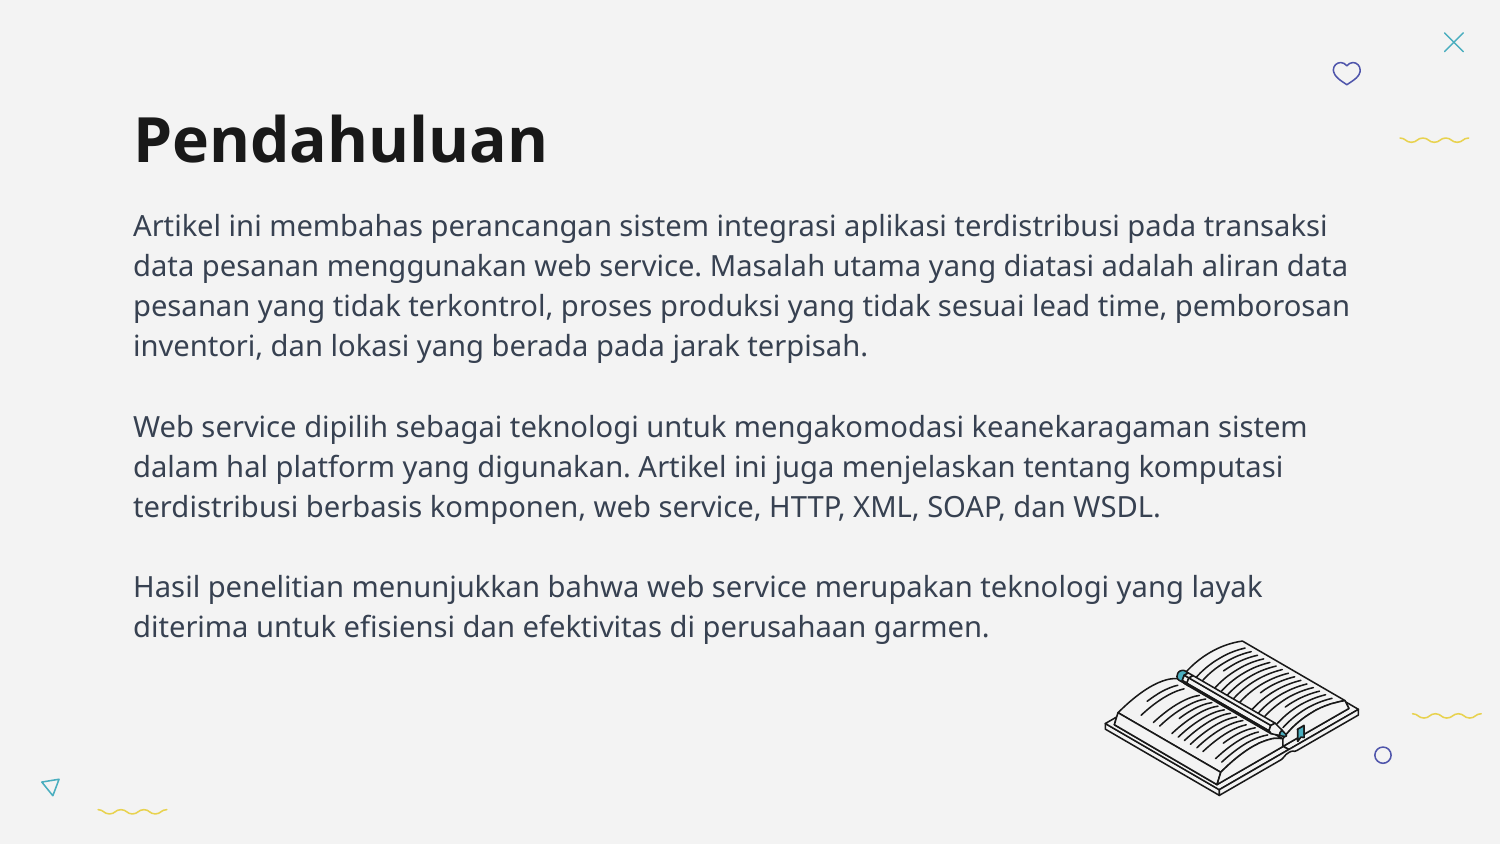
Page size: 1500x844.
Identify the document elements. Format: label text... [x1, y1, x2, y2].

title Pendahuluan [118, 85, 1382, 186]
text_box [1105, 640, 1359, 796]
list Artikel ini membahas perancangan sistem integrasi aplikasi terdistribusi pada transaksi data pesanan menggunakan web service. Masalah utama yang diatasi adalah aliran data pesanan yang tidak terkontrol, proses produksi yang tidak sesuai lead time, pemborosan inventori, dan lokasi yang berada pada jarak terpisah. Web service dipilih sebagai teknologi untuk mengakomodasi keanekaragaman sistem dalam hal platform yang digunakan. Artikel ini juga menjelaskan tentang komputasi terdistribusi berbasis komponen, web service, HTTP, XML, SOAP, dan WSDL. Hasil penelitian menunjukkan bahwa web service merupakan teknologi yang layak diterima untuk efisiensi dan efektivitas di perusahaan garmen. [118, 186, 1382, 754]
